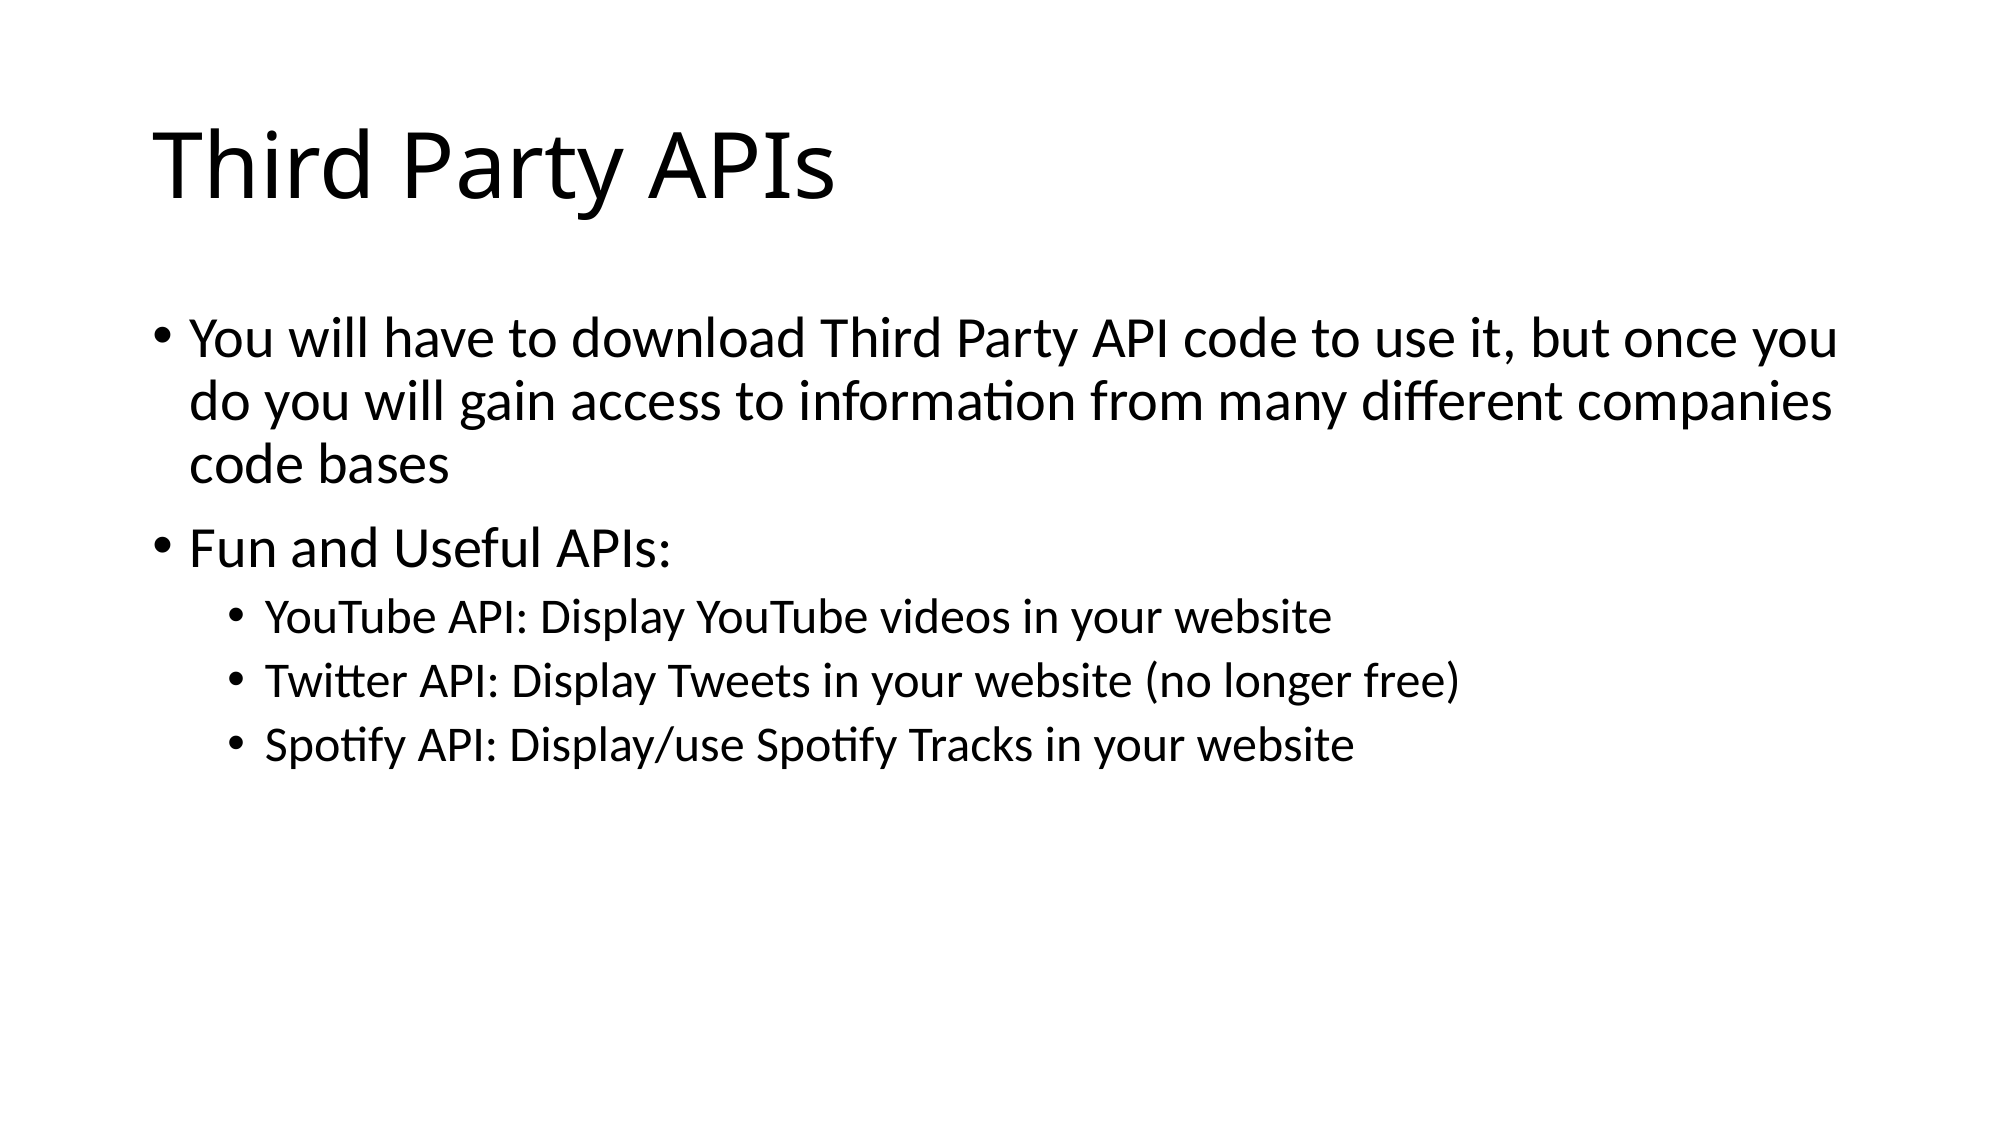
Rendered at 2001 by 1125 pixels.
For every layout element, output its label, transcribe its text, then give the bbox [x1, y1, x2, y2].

list You will have to download Third Party API code to use it, but once you do you will gain access to information from many different companies code bases Fun and Useful APIs: YouTube API: Display YouTube videos in your website Twitter API: Display Tweets in your website (no longer free) Spotify API: Display/use Spotify Tracks in your website [137, 299, 1863, 1014]
title Third Party APIs [137, 59, 1863, 278]
